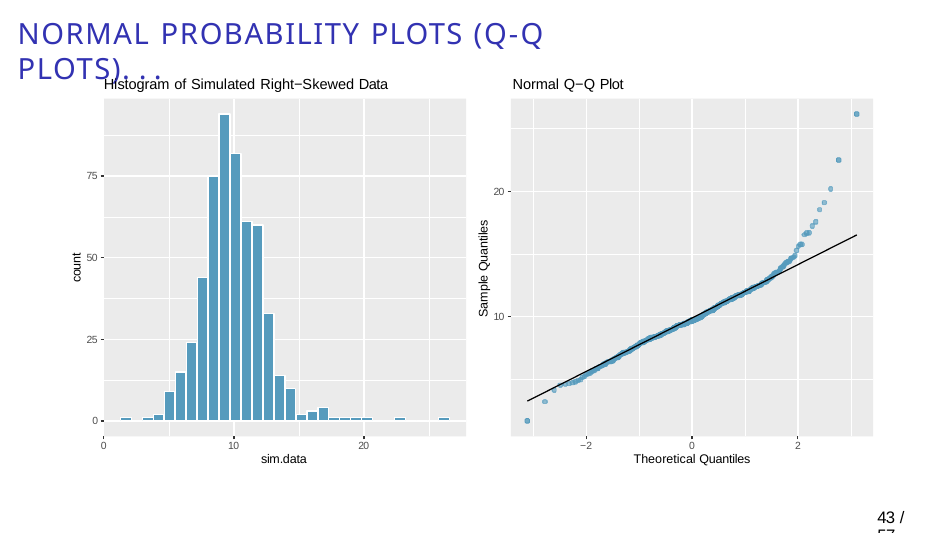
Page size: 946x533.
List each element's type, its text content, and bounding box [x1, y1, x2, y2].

text_box 20 [491, 182, 502, 198]
text_box sim.data [258, 449, 311, 467]
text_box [100, 98, 467, 440]
text_box Sample Quantiles [475, 215, 493, 320]
text_box 0 [98, 447, 109, 452]
text_box count [68, 249, 86, 285]
text_box 25 [84, 330, 95, 346]
text_box Histogram of Simulated Right−Skewed Data Normal Q−Q Plot [101, 72, 628, 93]
text_box 10 [491, 308, 502, 323]
title Normal probability plots (Q-Q plots). . . [15, 12, 693, 105]
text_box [507, 98, 874, 440]
slide_number 48 / 57 [871, 508, 930, 533]
text_box 75 [84, 167, 95, 182]
text_box 0 [90, 412, 95, 427]
text_box 0 Theoretical Quantiles [630, 449, 754, 467]
text_box 50 [86, 249, 95, 264]
